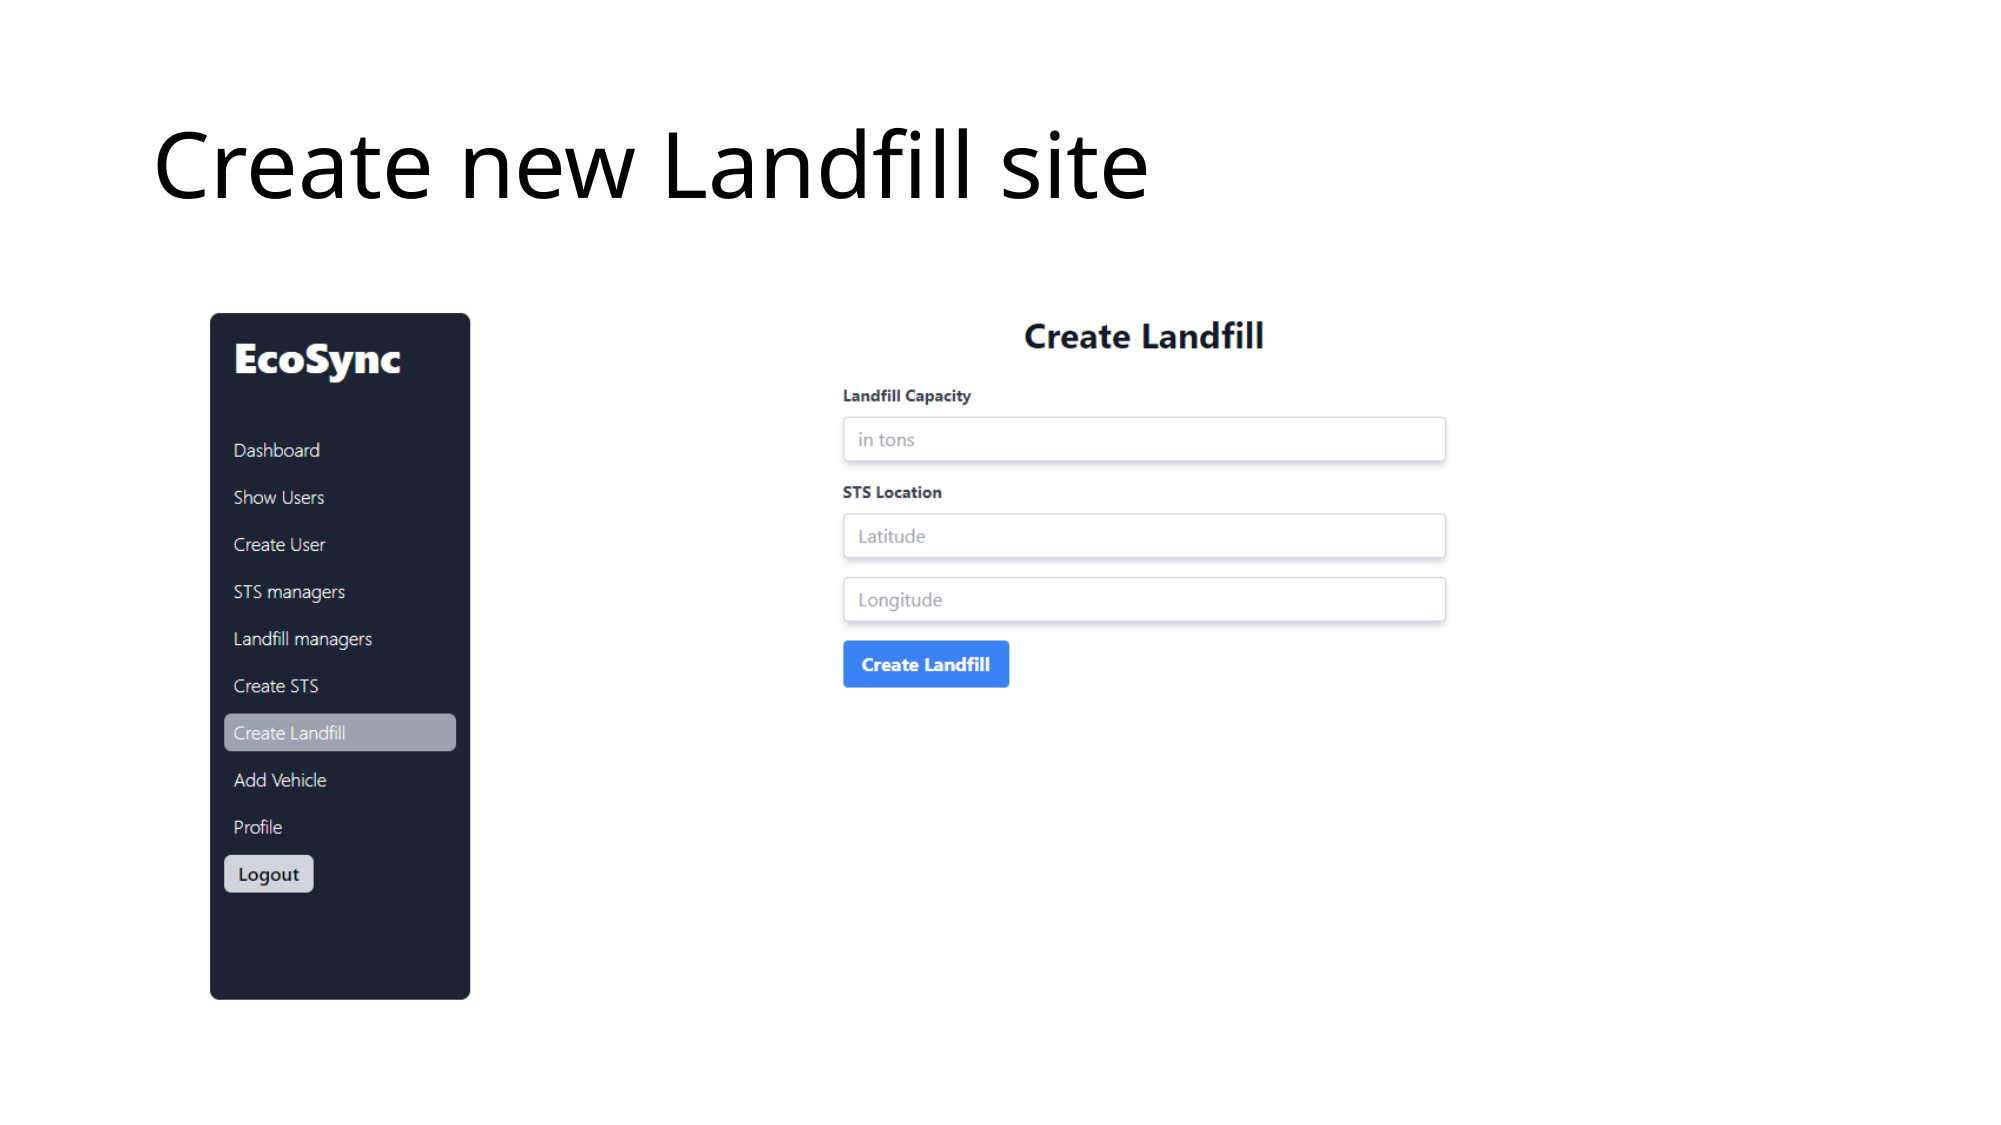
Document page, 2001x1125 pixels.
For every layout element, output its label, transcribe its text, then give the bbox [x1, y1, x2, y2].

title Create new Landfill site [137, 59, 1863, 278]
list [196, 299, 1804, 1014]
